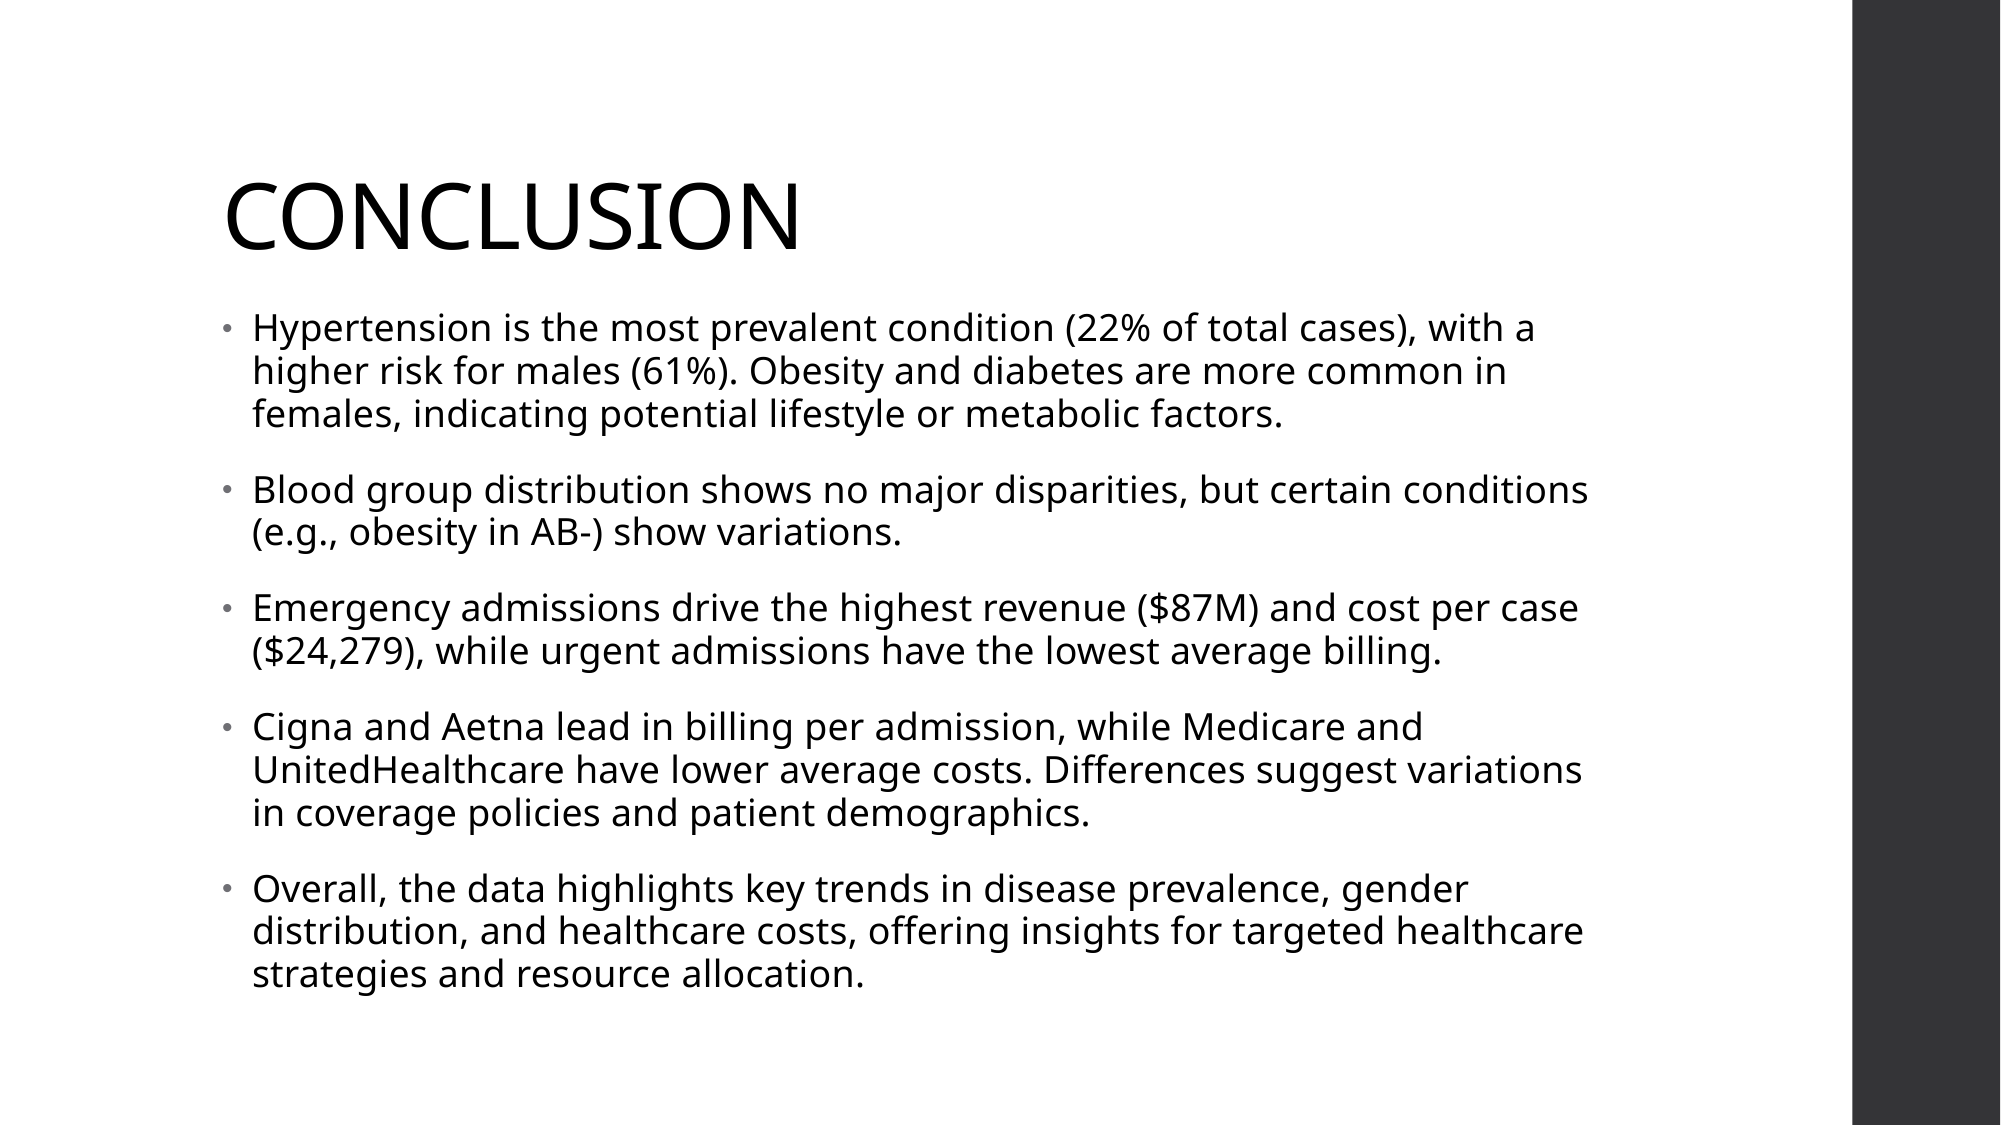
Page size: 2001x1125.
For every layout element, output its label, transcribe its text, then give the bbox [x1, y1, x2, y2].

list Hypertension is the most prevalent condition (22% of total cases), with a higher risk for males (61%). Obesity and diabetes are more common in females, indicating potential lifestyle or metabolic factors. Blood group distribution shows no major disparities, but certain conditions (e.g., obesity in AB-) show variations. Emergency admissions drive the highest revenue ($87M) and cost per case ($24,279), while urgent admissions have the lowest average billing. Cigna and Aetna lead in billing per admission, while Medicare and UnitedHealthcare have lower average costs. Differences suggest variations in coverage policies and patient demographics. Overall, the data highlights key trends in disease prevalence, gender distribution, and healthcare costs, offering insights for targeted healthcare strategies and resource allocation. [206, 299, 1617, 1014]
title CONCLUSION [206, 60, 1797, 278]
